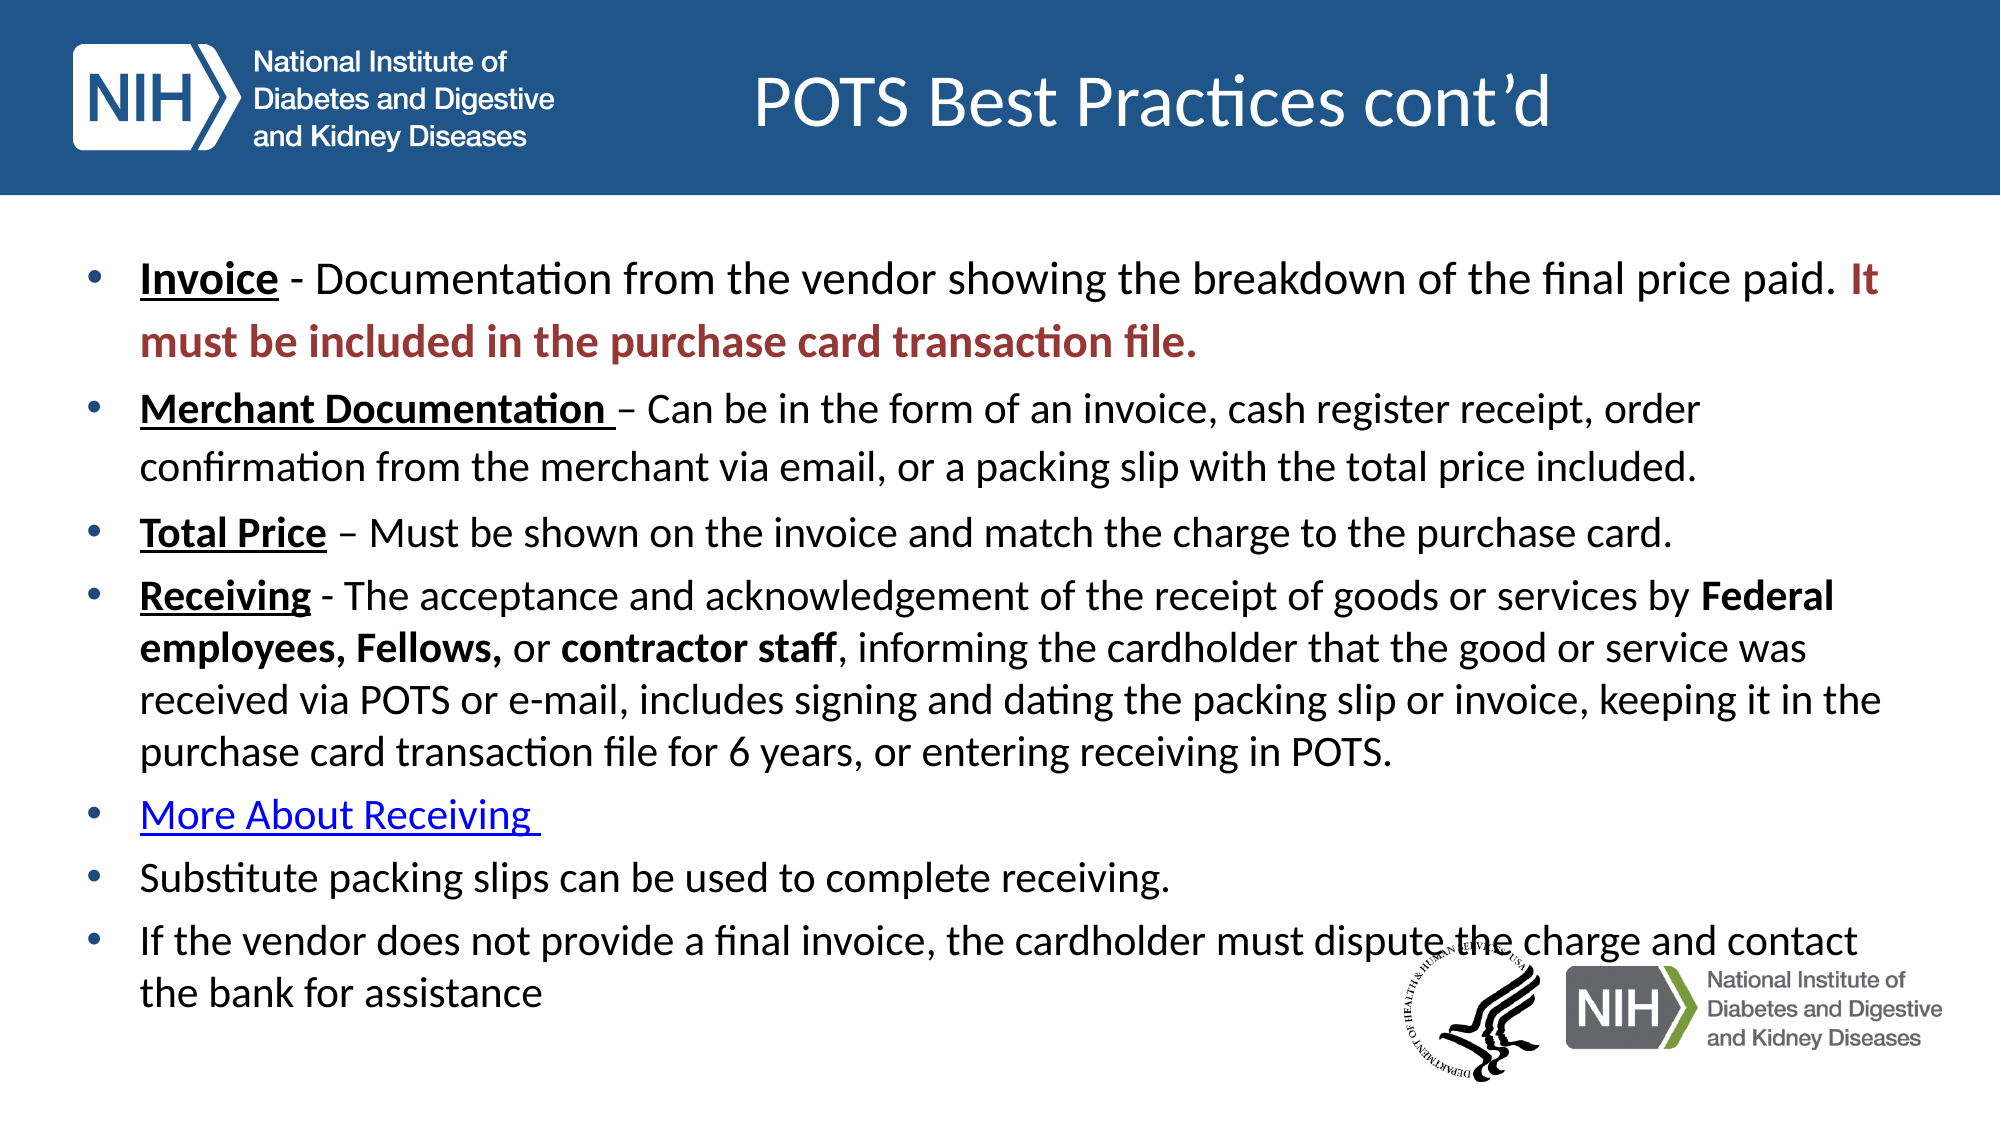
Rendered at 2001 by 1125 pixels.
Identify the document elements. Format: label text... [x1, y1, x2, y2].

picture [1404, 1037, 1540, 1082]
text_box POTS Best Practices cont’d [588, 21, 1900, 172]
text_box Invoice - Documentation from the vendor showing the breakdown of the final price paid. It must be included in the purchase card transaction file. Merchant Documentation – Can be in the form of an invoice, cash register receipt, order confirmation from the merchant via email, or a packing slip with the total price included. Total Price – Must be shown on the invoice and match the charge to the purchase card. Receiving - The acceptance and acknowledgement of the receipt of goods or services by Federal employees, Fellows, or contractor staff, informing the cardholder that the good or service was received via POTS or e-mail, includes signing and dating the packing slip or invoice, keeping it in the purchase card transaction file for 6 years, or entering receiving in POTS. More About Receiving Substitute packing slips can be used to complete receiving. If the vendor does not provide a final invoice, the cardholder must dispute the charge and contact the bank for assistance [71, 234, 1940, 1037]
picture [73, 44, 554, 152]
picture [1566, 966, 1942, 1050]
